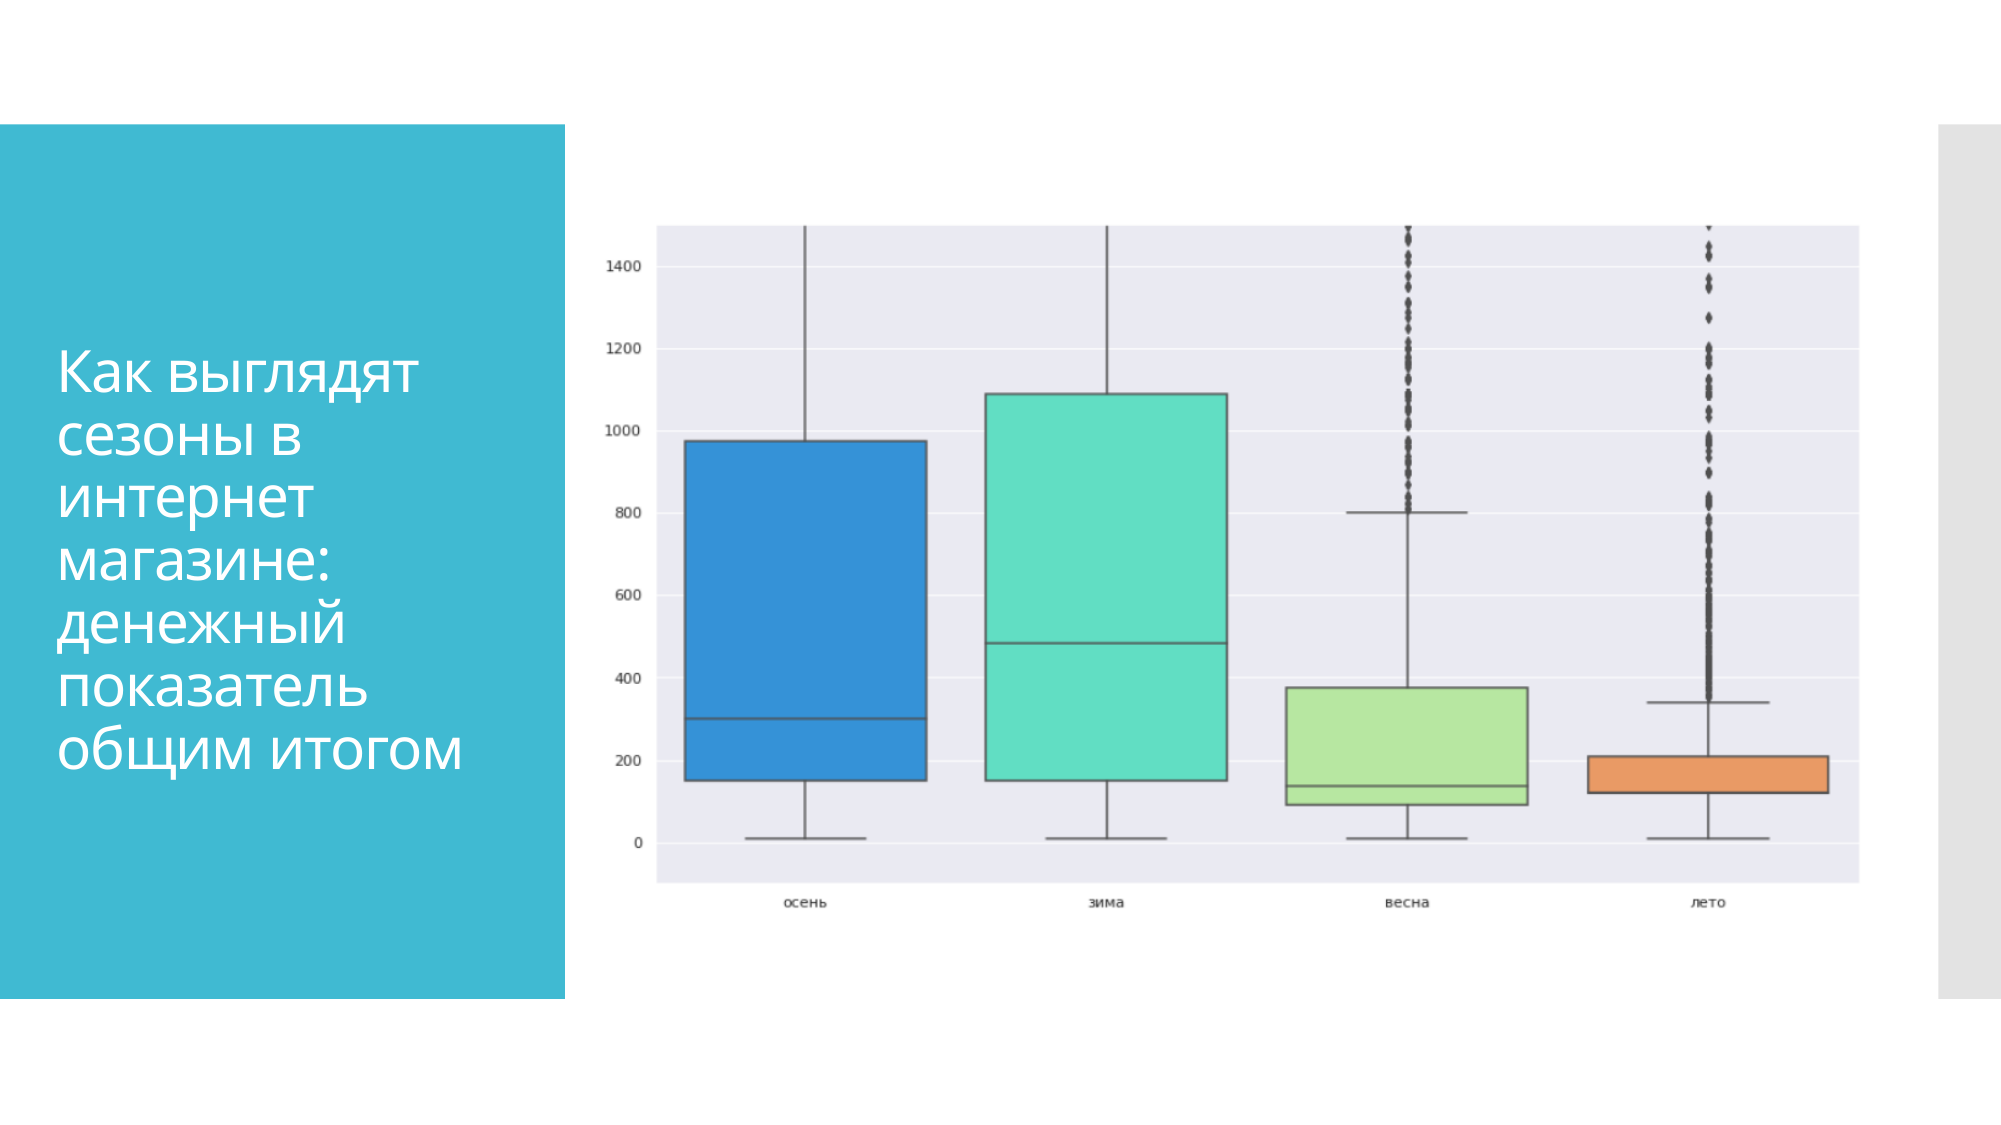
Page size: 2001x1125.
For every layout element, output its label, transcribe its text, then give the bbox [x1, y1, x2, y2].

picture [600, 210, 1898, 913]
title Как выглядят сезоны в интернет магазине: денежный показатель общим итогом [41, 184, 525, 940]
